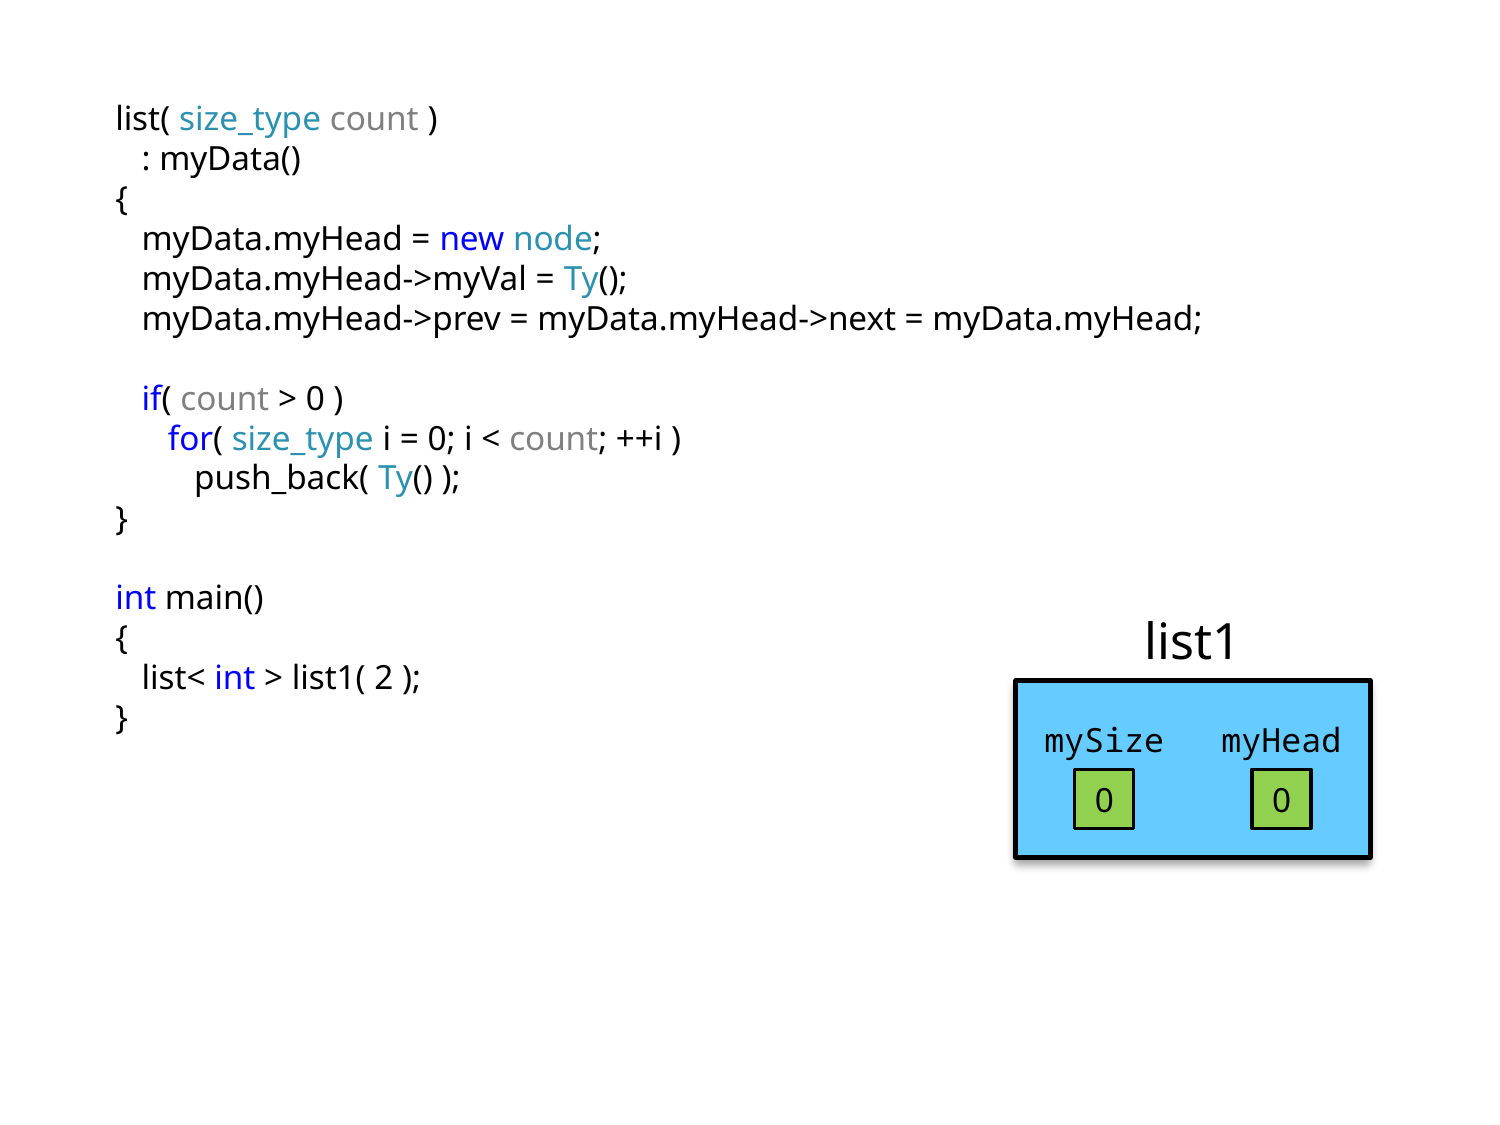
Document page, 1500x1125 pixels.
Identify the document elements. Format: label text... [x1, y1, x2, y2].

text_box [1015, 770, 1371, 858]
text_box 0 [1250, 767, 1313, 830]
text_box [1015, 680, 1371, 710]
text_box myHead [1193, 710, 1371, 770]
text_box mySize [1015, 710, 1193, 770]
text_box 0 [1073, 770, 1136, 830]
list list( size_type count ) : myData() { myData.myHead = new node; myData.myHead->myVal = Ty(); myData.myHead->prev = myData.myHead->next = myData.myHead; if( count > 0 ) for( size_type i = 0; i < count; ++i ) push_back( Ty() ); } int main() { list< int > list1( 2 ); } [100, 90, 1400, 740]
text_box list1 [1074, 591, 1312, 681]
